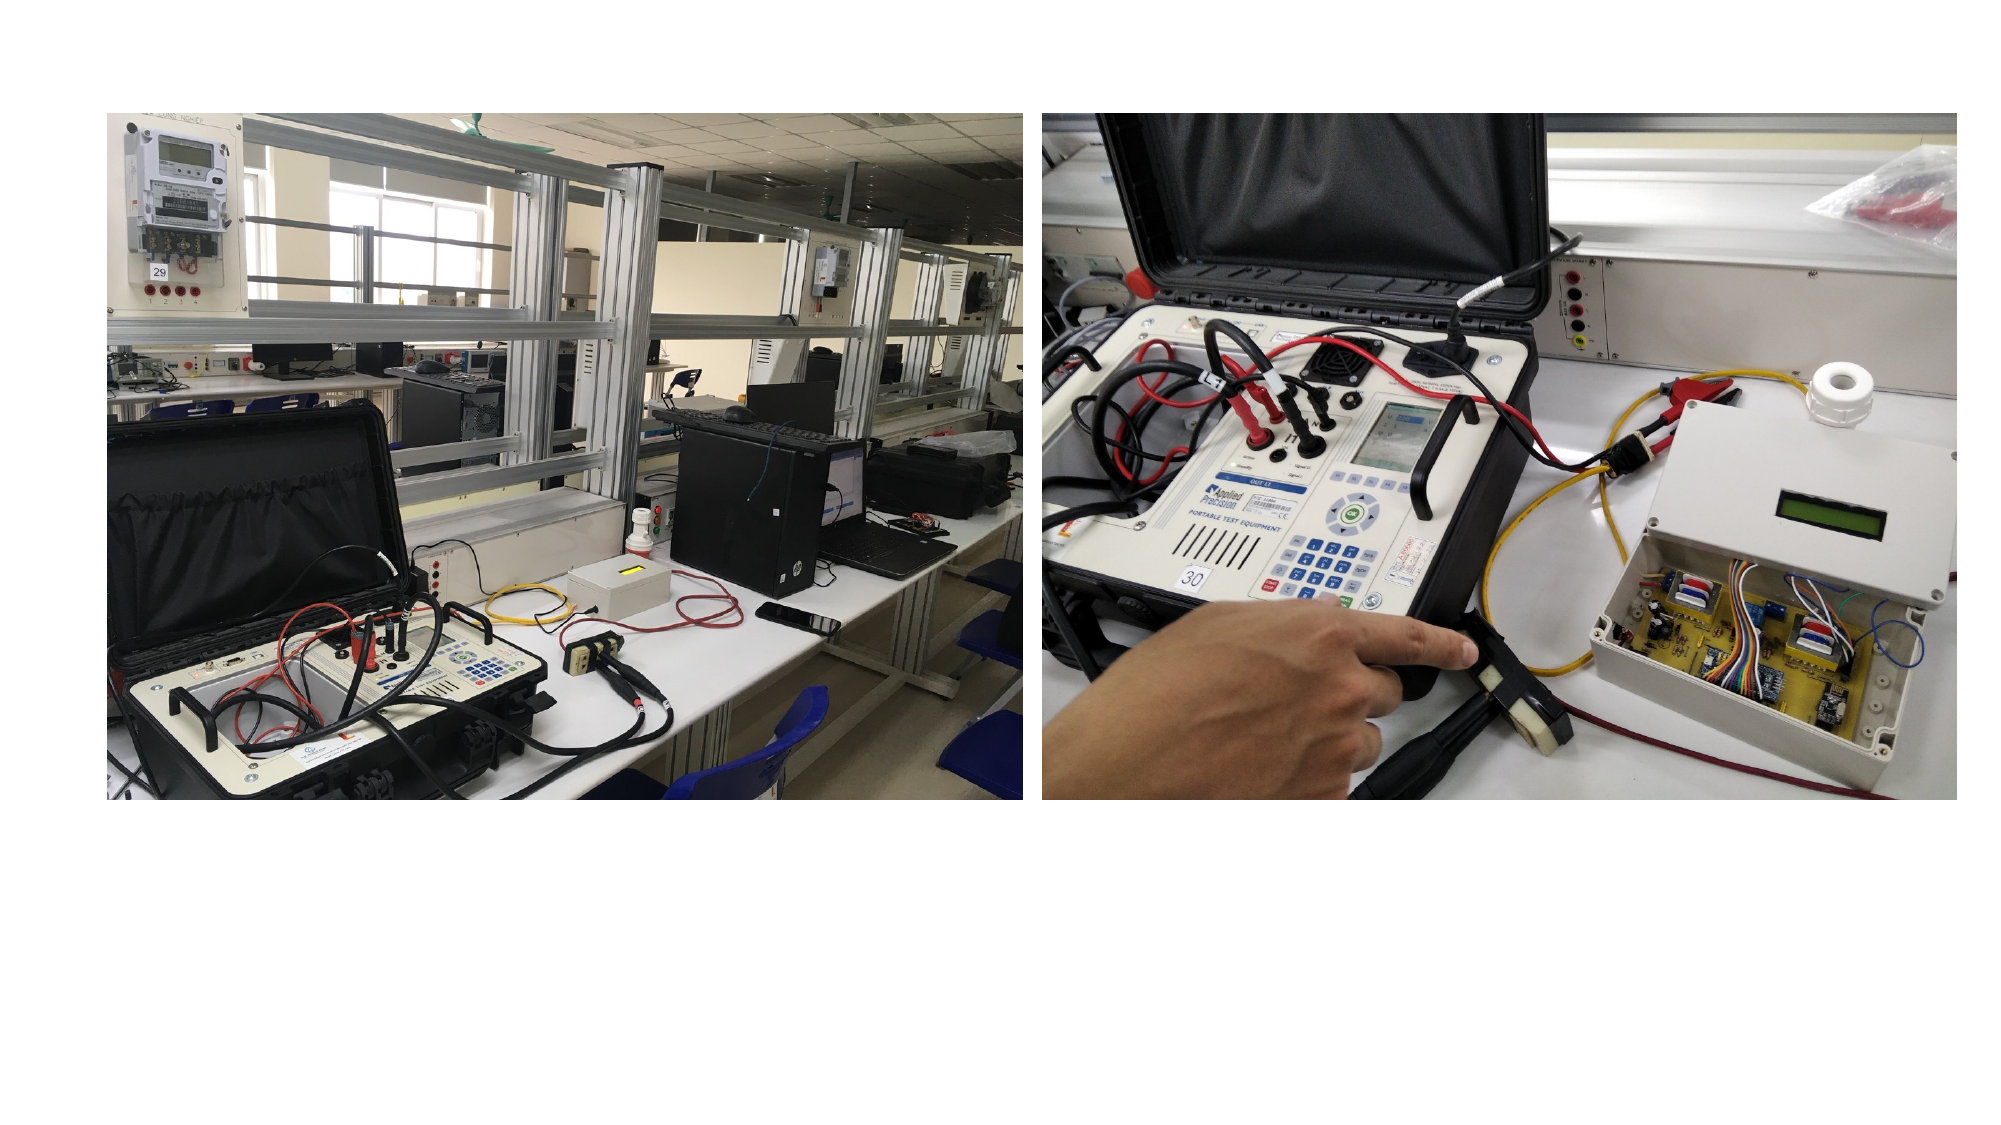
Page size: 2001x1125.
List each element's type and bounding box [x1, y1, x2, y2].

picture [1041, 113, 1957, 800]
picture [107, 113, 1023, 800]
